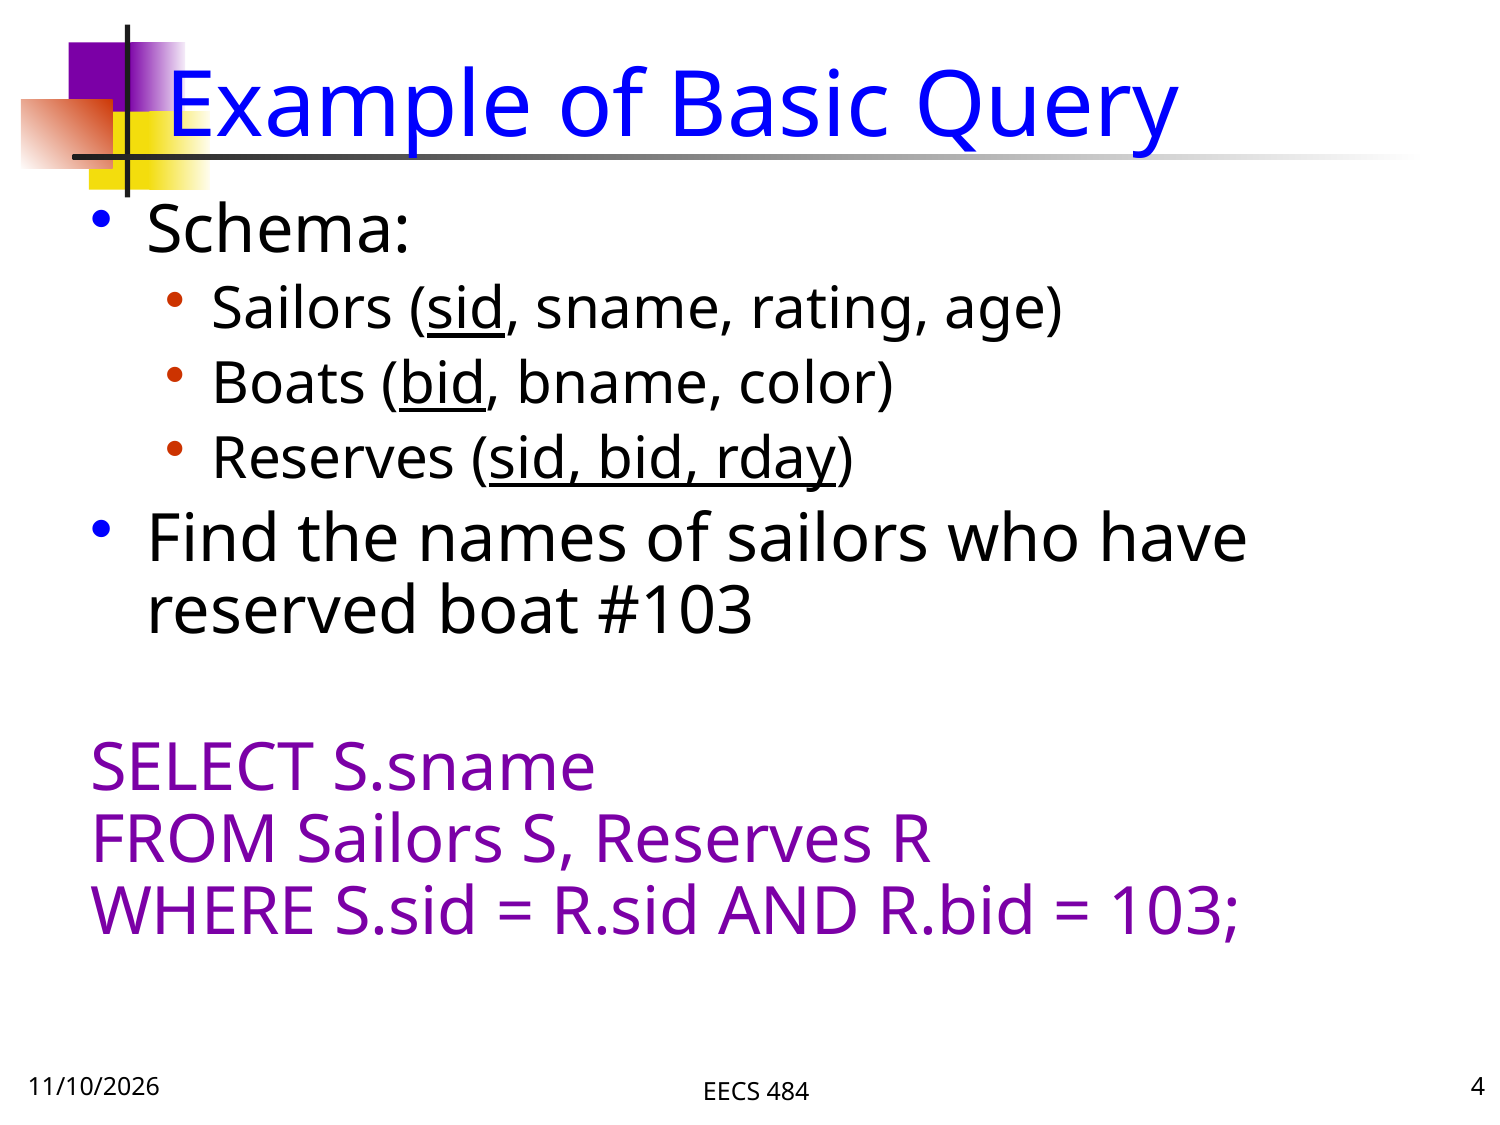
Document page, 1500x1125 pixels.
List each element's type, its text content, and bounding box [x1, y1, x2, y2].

footer EECS 484 [350, 1037, 1163, 1113]
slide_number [12, 1037, 325, 1113]
list Schema: Sailors (sid, sname, rating, age) Boats (bid, bname, color) Reserves (sid, bid, rday) Find the names of sailors who have reserved boat #103 SELECT S.sname FROM Sailors S, Reserves R WHERE S.sid = R.sid AND R.bid = 103; [75, 187, 1450, 1013]
title Example of Basic Query [150, 0, 1475, 163]
slide_number 4 [1187, 1037, 1500, 1113]
